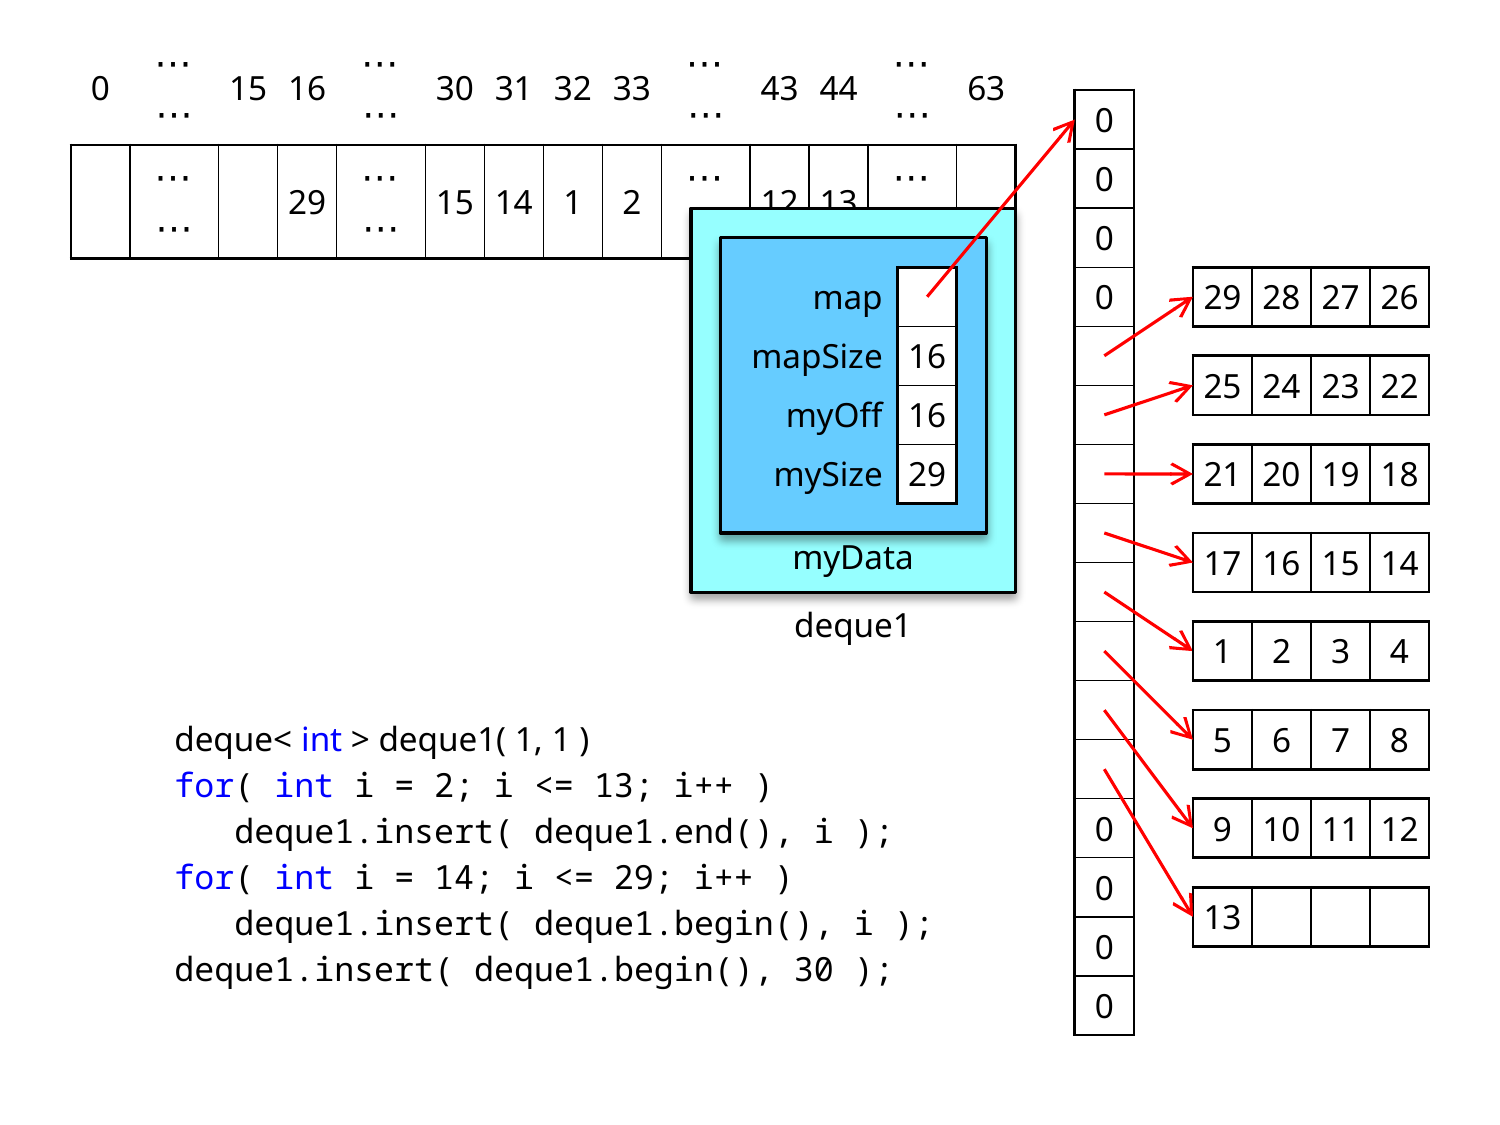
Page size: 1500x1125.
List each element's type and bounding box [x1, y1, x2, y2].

table_header [1076, 91, 1133, 148]
table_header [1253, 446, 1310, 502]
table_cell [720, 326, 896, 503]
table_cell [1076, 799, 1133, 857]
table_cell [219, 146, 277, 257]
table_cell [1076, 740, 1133, 798]
text_box [1104, 769, 1193, 917]
table_header [1371, 446, 1428, 502]
table_header [1312, 446, 1369, 502]
table_cell [810, 146, 867, 208]
text_box [690, 119, 1075, 652]
table_header [1312, 269, 1369, 325]
table_cell [751, 146, 808, 208]
table_header [1312, 889, 1369, 945]
table_cell [662, 146, 749, 257]
table_cell [1076, 622, 1133, 680]
table_cell [1076, 445, 1133, 503]
text_box [1104, 381, 1193, 415]
table_cell [72, 146, 129, 257]
table_cell [1076, 977, 1133, 1034]
table_header [1371, 889, 1428, 945]
text_box [1104, 710, 1193, 829]
table_header [1371, 269, 1428, 325]
table_header [1312, 623, 1369, 679]
table_cell [1076, 858, 1133, 916]
table_cell [278, 146, 336, 257]
table_header [1371, 800, 1428, 856]
text_box [1104, 591, 1192, 651]
table_header [1312, 534, 1369, 591]
text_box [1104, 296, 1193, 356]
table_cell [131, 146, 218, 257]
table_cell [1076, 327, 1133, 385]
table_cell [426, 146, 484, 257]
table_header [1194, 269, 1251, 325]
table_header [1194, 623, 1251, 679]
table_cell [1076, 209, 1133, 267]
table_header [1194, 446, 1251, 502]
table_header [1312, 357, 1369, 414]
text_box [1104, 651, 1193, 740]
table_header [1194, 800, 1251, 856]
table_cell [1076, 386, 1133, 444]
table_header [1253, 269, 1310, 325]
table_cell [1076, 681, 1133, 739]
text_box [1104, 532, 1193, 567]
table_header [1194, 357, 1251, 414]
table_header [1194, 711, 1251, 768]
table_cell [1076, 268, 1133, 326]
table_header [899, 269, 955, 326]
table_cell [899, 445, 955, 502]
table_cell [1123, 799, 1133, 815]
table_header [720, 267, 896, 326]
table_cell [1076, 150, 1133, 207]
table_header [1371, 711, 1428, 768]
table_cell [1003, 194, 1014, 208]
table_header [1253, 889, 1310, 945]
table_cell [544, 146, 602, 257]
table_header [1253, 534, 1310, 591]
table_header [1312, 711, 1369, 768]
table_cell [337, 146, 425, 257]
table_header [1253, 623, 1310, 679]
table_cell [899, 327, 955, 385]
table_cell [869, 146, 956, 208]
table_header [1371, 534, 1428, 591]
table_header [1194, 889, 1251, 945]
table_header [1312, 800, 1369, 856]
list [159, 710, 957, 1035]
text_box [1104, 462, 1193, 486]
table_header [1253, 711, 1310, 768]
table_cell [1076, 563, 1133, 621]
table_cell [899, 386, 955, 444]
table_header [1371, 357, 1428, 414]
table_cell [603, 146, 661, 257]
table_header [1371, 623, 1428, 679]
table_cell [485, 146, 543, 257]
table_cell [957, 146, 1014, 208]
table_header [1253, 357, 1310, 414]
table_header [1194, 534, 1251, 591]
table_header [1253, 800, 1310, 856]
table_cell [1076, 918, 1133, 975]
table_header [71, 31, 1016, 144]
table_cell [1076, 504, 1133, 562]
